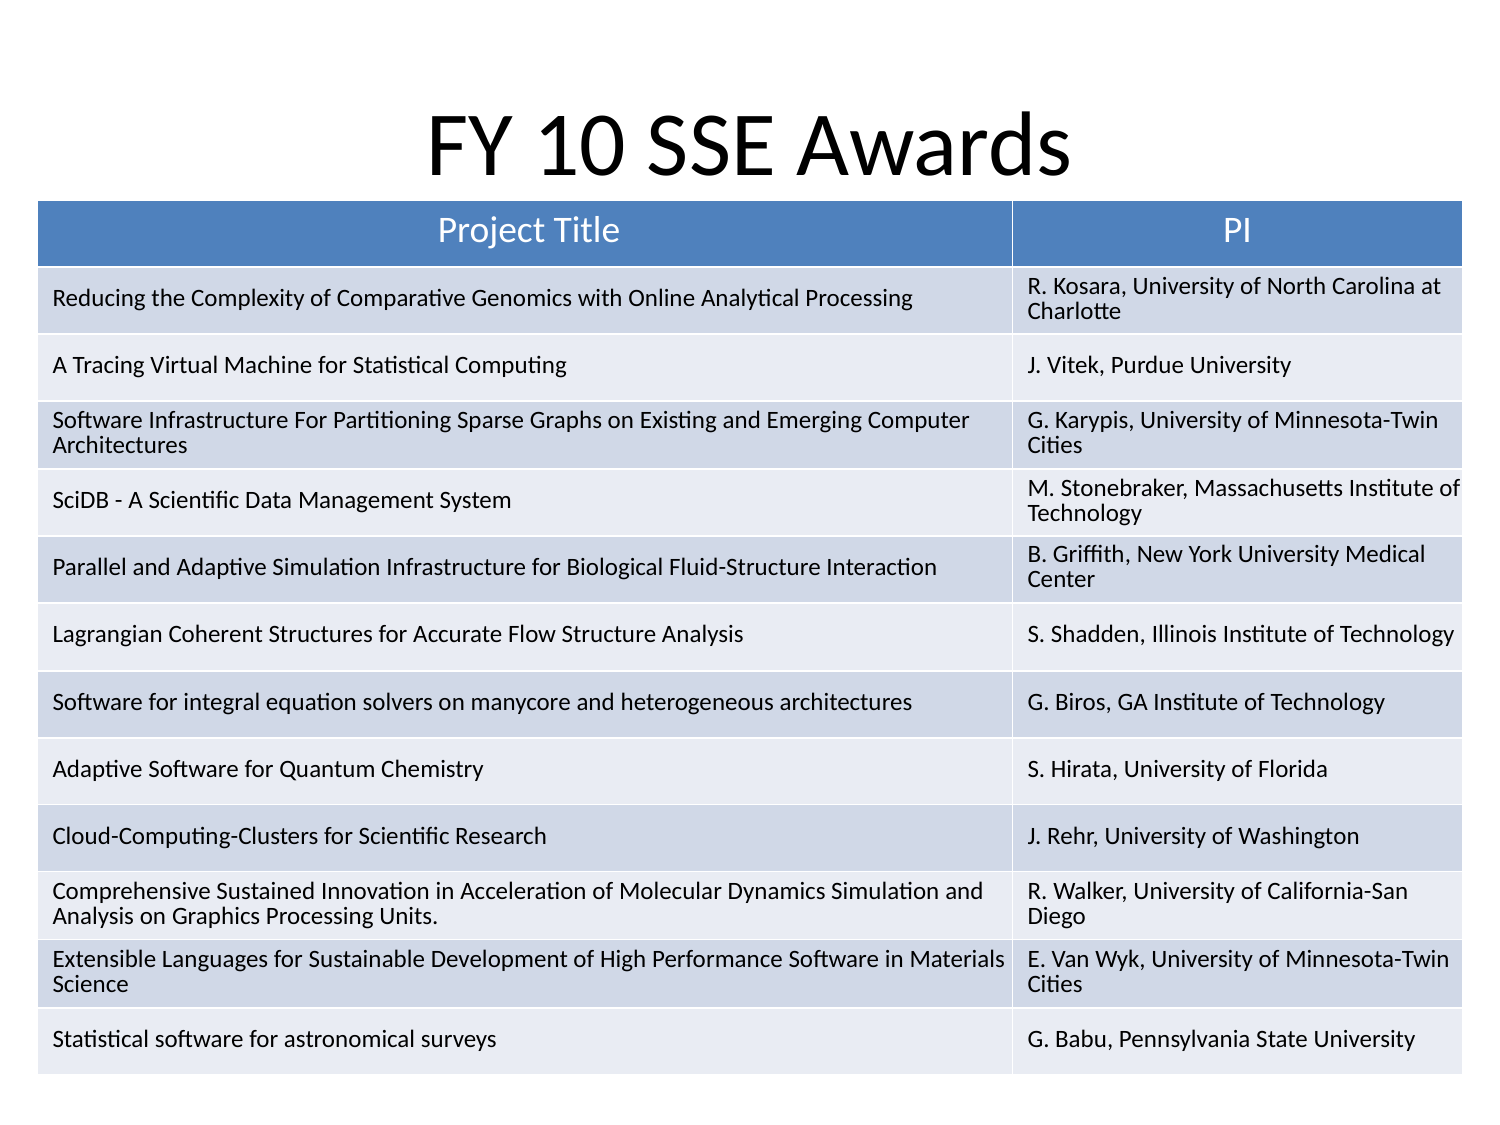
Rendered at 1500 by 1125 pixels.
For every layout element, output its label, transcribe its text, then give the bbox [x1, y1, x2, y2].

table_cell A Tracing Virtual Machine for Statistical Computing [38, 335, 1012, 400]
table_cell G. Biros, GA Institute of Technology [1013, 672, 1462, 737]
table_cell Adaptive Software for Quantum Chemistry [38, 739, 1012, 804]
table_cell Extensible Languages for Sustainable Development of High Performance Software in Materials Science [38, 940, 1012, 1007]
table_cell J. Vitek, Purdue University [1013, 335, 1462, 400]
table_cell M. Stonebraker, Massachusetts Institute of Technology [1013, 470, 1462, 535]
table_cell Software for integral equation solvers on manycore and heterogeneous architectures [38, 672, 1012, 737]
table_cell E. Van Wyk, University of Minnesota-Twin Cities [1013, 940, 1462, 1007]
title FY 10 SSE Awards [75, 45, 1425, 199]
table_cell Software Infrastructure For Partitioning Sparse Graphs on Existing and Emerging Computer Architectures [38, 402, 1012, 468]
table_cell Lagrangian Coherent Structures for Accurate Flow Structure Analysis [38, 604, 1012, 670]
table_cell R. Kosara, University of North Carolina at Charlotte [1013, 268, 1462, 333]
table_cell J. Rehr, University of Washington [1013, 805, 1462, 871]
table_cell Comprehensive Sustained Innovation in Acceleration of Molecular Dynamics Simulation and Analysis on Graphics Processing Units. [38, 872, 1012, 939]
table_cell Reducing the Complexity of Comparative Genomics with Online Analytical Processing [38, 268, 1012, 333]
table_cell Statistical software for astronomical surveys [38, 1009, 1012, 1074]
table_cell S. Hirata, University of Florida [1013, 739, 1462, 804]
table_cell B. Griffith, New York University Medical Center [1013, 537, 1462, 602]
table_cell SciDB - A Scientific Data Management System [38, 470, 1012, 535]
table_cell Cloud-Computing-Clusters for Scientific Research [38, 805, 1012, 871]
table_cell S. Shadden, Illinois Institute of Technology [1013, 604, 1462, 670]
table_header Project Title [38, 201, 1012, 266]
table_header PI [1013, 201, 1462, 266]
table_cell G. Babu, Pennsylvania State University [1013, 1009, 1462, 1074]
table_cell Parallel and Adaptive Simulation Infrastructure for Biological Fluid-Structure Interaction [38, 537, 1012, 602]
table_cell G. Karypis, University of Minnesota-Twin Cities [1013, 402, 1462, 468]
table_cell R. Walker, University of California-San Diego [1013, 872, 1462, 939]
